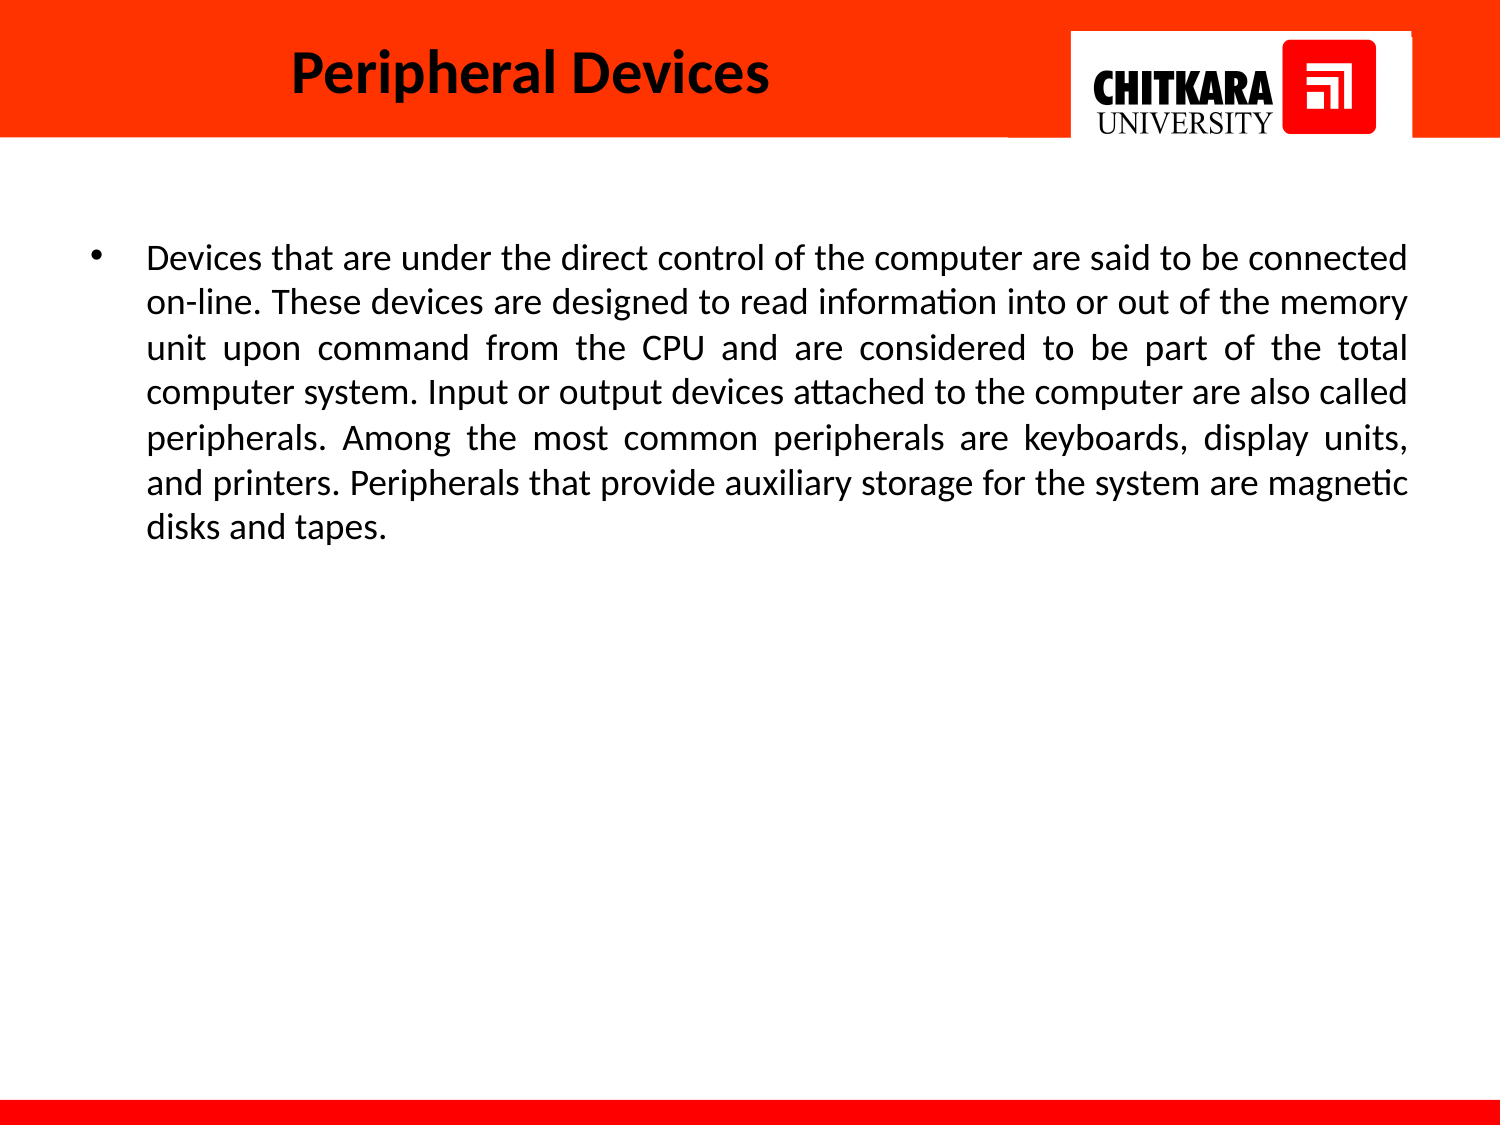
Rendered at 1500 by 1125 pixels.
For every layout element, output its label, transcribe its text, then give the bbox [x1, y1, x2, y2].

list Devices that are under the direct control of the computer are said to be connected on-line. These devices are designed to read information into or out of the memory unit upon command from the CPU and are considered to be part of the total computer system. Input or output devices attached to the computer are also called peripherals. Among the most common peripherals are keyboards, display units, and printers. Peripherals that provide auxiliary storage for the system are magnetic disks and tapes. [74, 224, 1426, 968]
picture [1074, 37, 1391, 138]
title Peripheral Devices [0, 0, 1063, 138]
